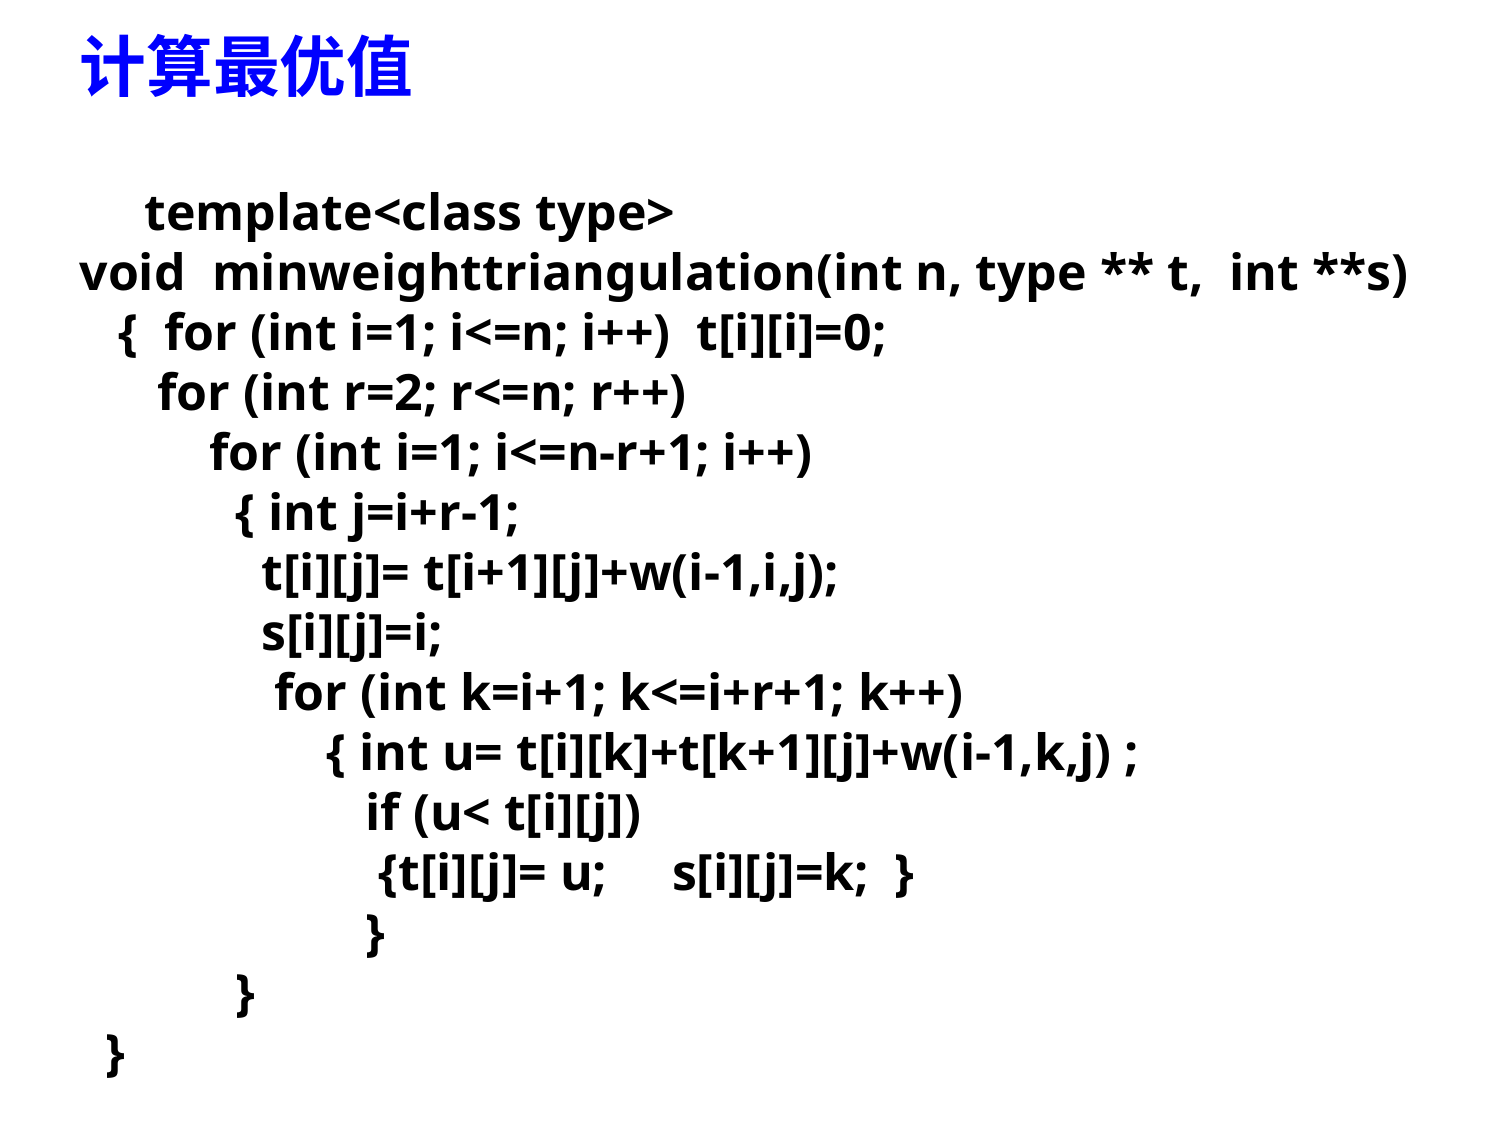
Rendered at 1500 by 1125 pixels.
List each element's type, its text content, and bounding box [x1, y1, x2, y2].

text_box template<class type> void minweighttriangulation(int n, type ** t, int **s) { for (int i=1; i<=n; i++) t[i][i]=0; for (int r=2; r<=n; r++) for (int i=1; i<=n-r+1; i++) { int j=i+r-1; t[i][j]= t[i+1][j]+w(i-1,i,j); s[i][j]=i; for (int k=i+1; k<=i+r+1; k++) { int u= t[i][k]+t[k+1][j]+w(i-1,k,j) ; if (u< t[i][j]) {t[i][j]= u; s[i][j]=k; } } } } [64, 172, 1459, 1088]
text_box 计算最优值 [64, 19, 538, 112]
